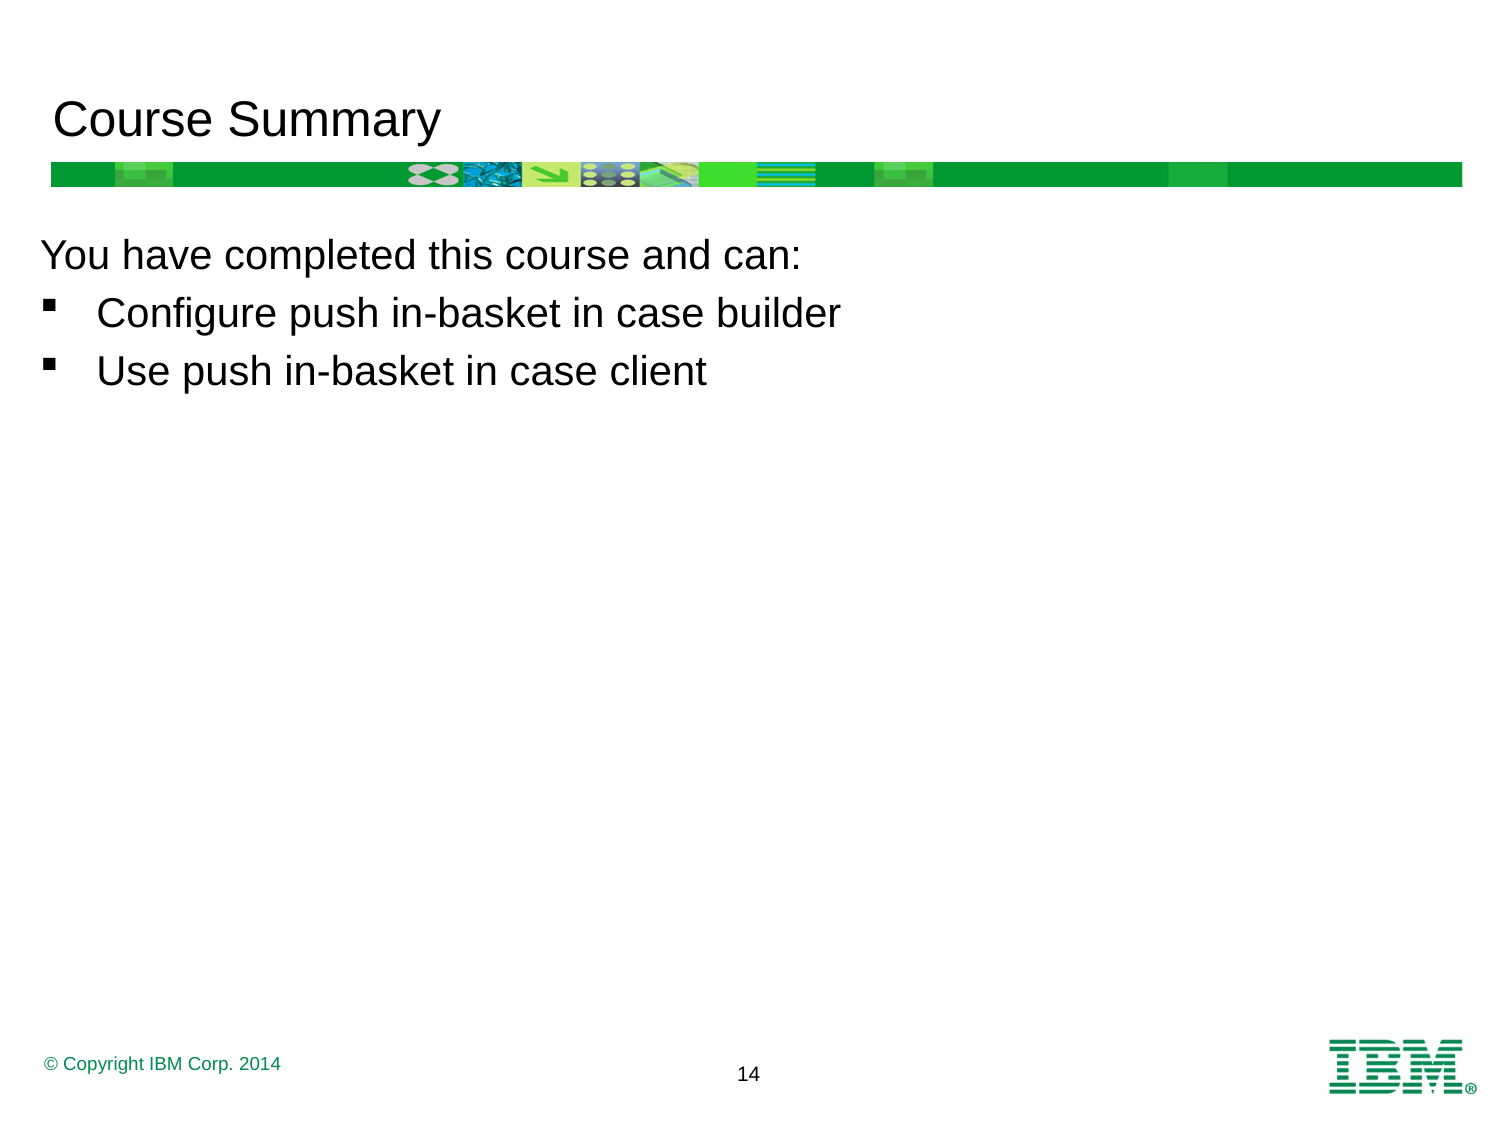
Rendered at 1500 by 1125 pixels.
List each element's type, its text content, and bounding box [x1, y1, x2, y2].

picture [50, 161, 1463, 189]
list You have completed this course and can: Configure push in-basket in case builder Use push in-basket in case client [24, 219, 1463, 1038]
picture [1327, 1037, 1479, 1096]
title Course Summary [37, 44, 1388, 188]
slide_number 14 [425, 1052, 775, 1113]
